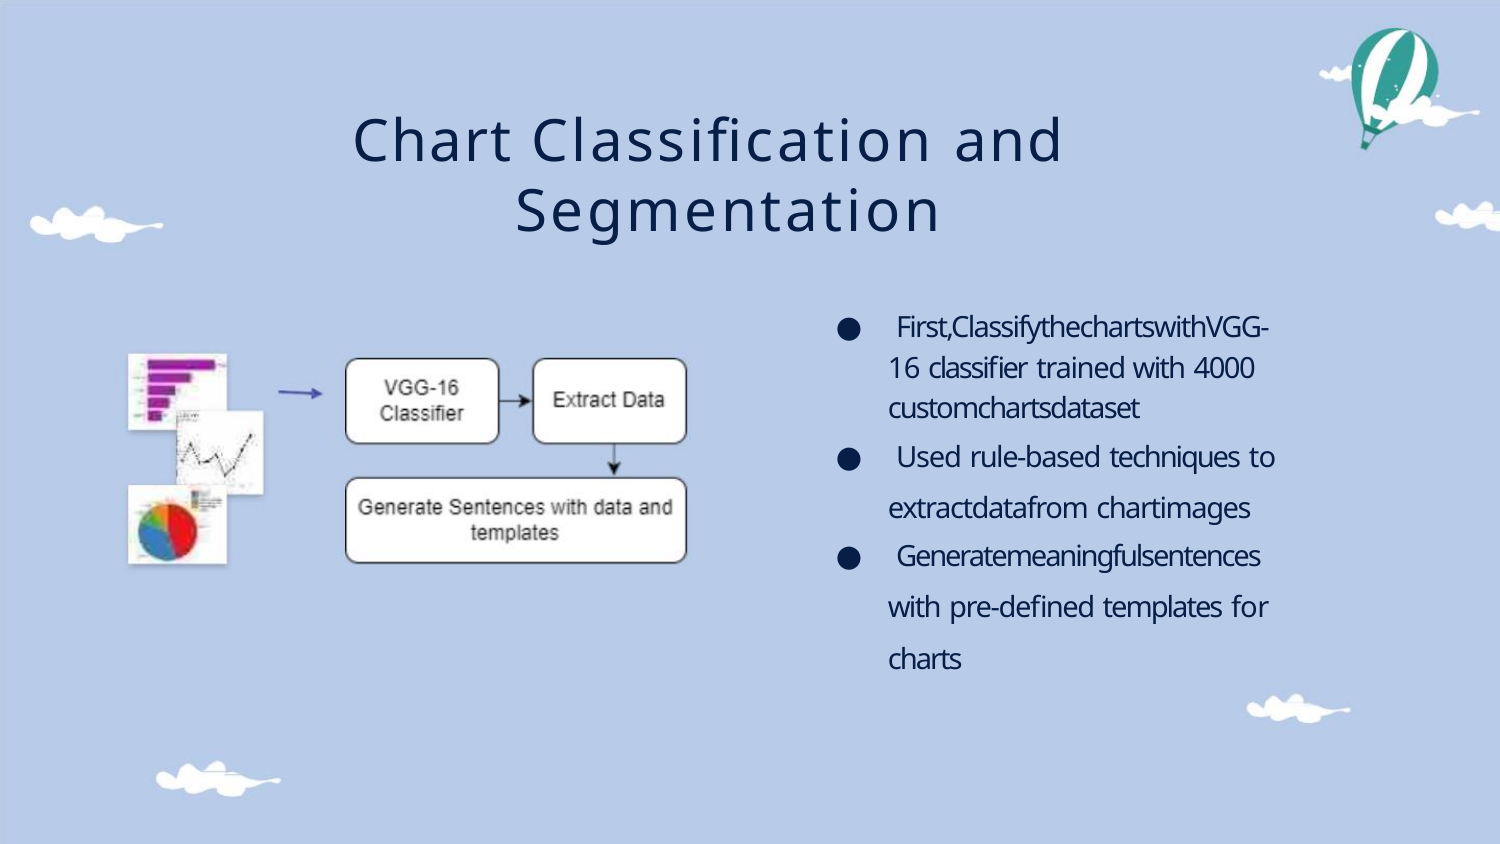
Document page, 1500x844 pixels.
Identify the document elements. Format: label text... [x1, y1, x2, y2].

text_box 16 classifier trained with 4000 customchartsdataset [887, 343, 1361, 425]
text_box ● Used rule-based techniques to extractdatafrom chartimages ● Generatemeaningfulsentences with pre-defined templates for charts [835, 431, 1369, 676]
text_box ● First,ClassifythechartswithVGG- [835, 302, 1393, 344]
text_box Chart Classification and Segmentation [352, 102, 1141, 244]
text_box [0, 0, 1500, 844]
